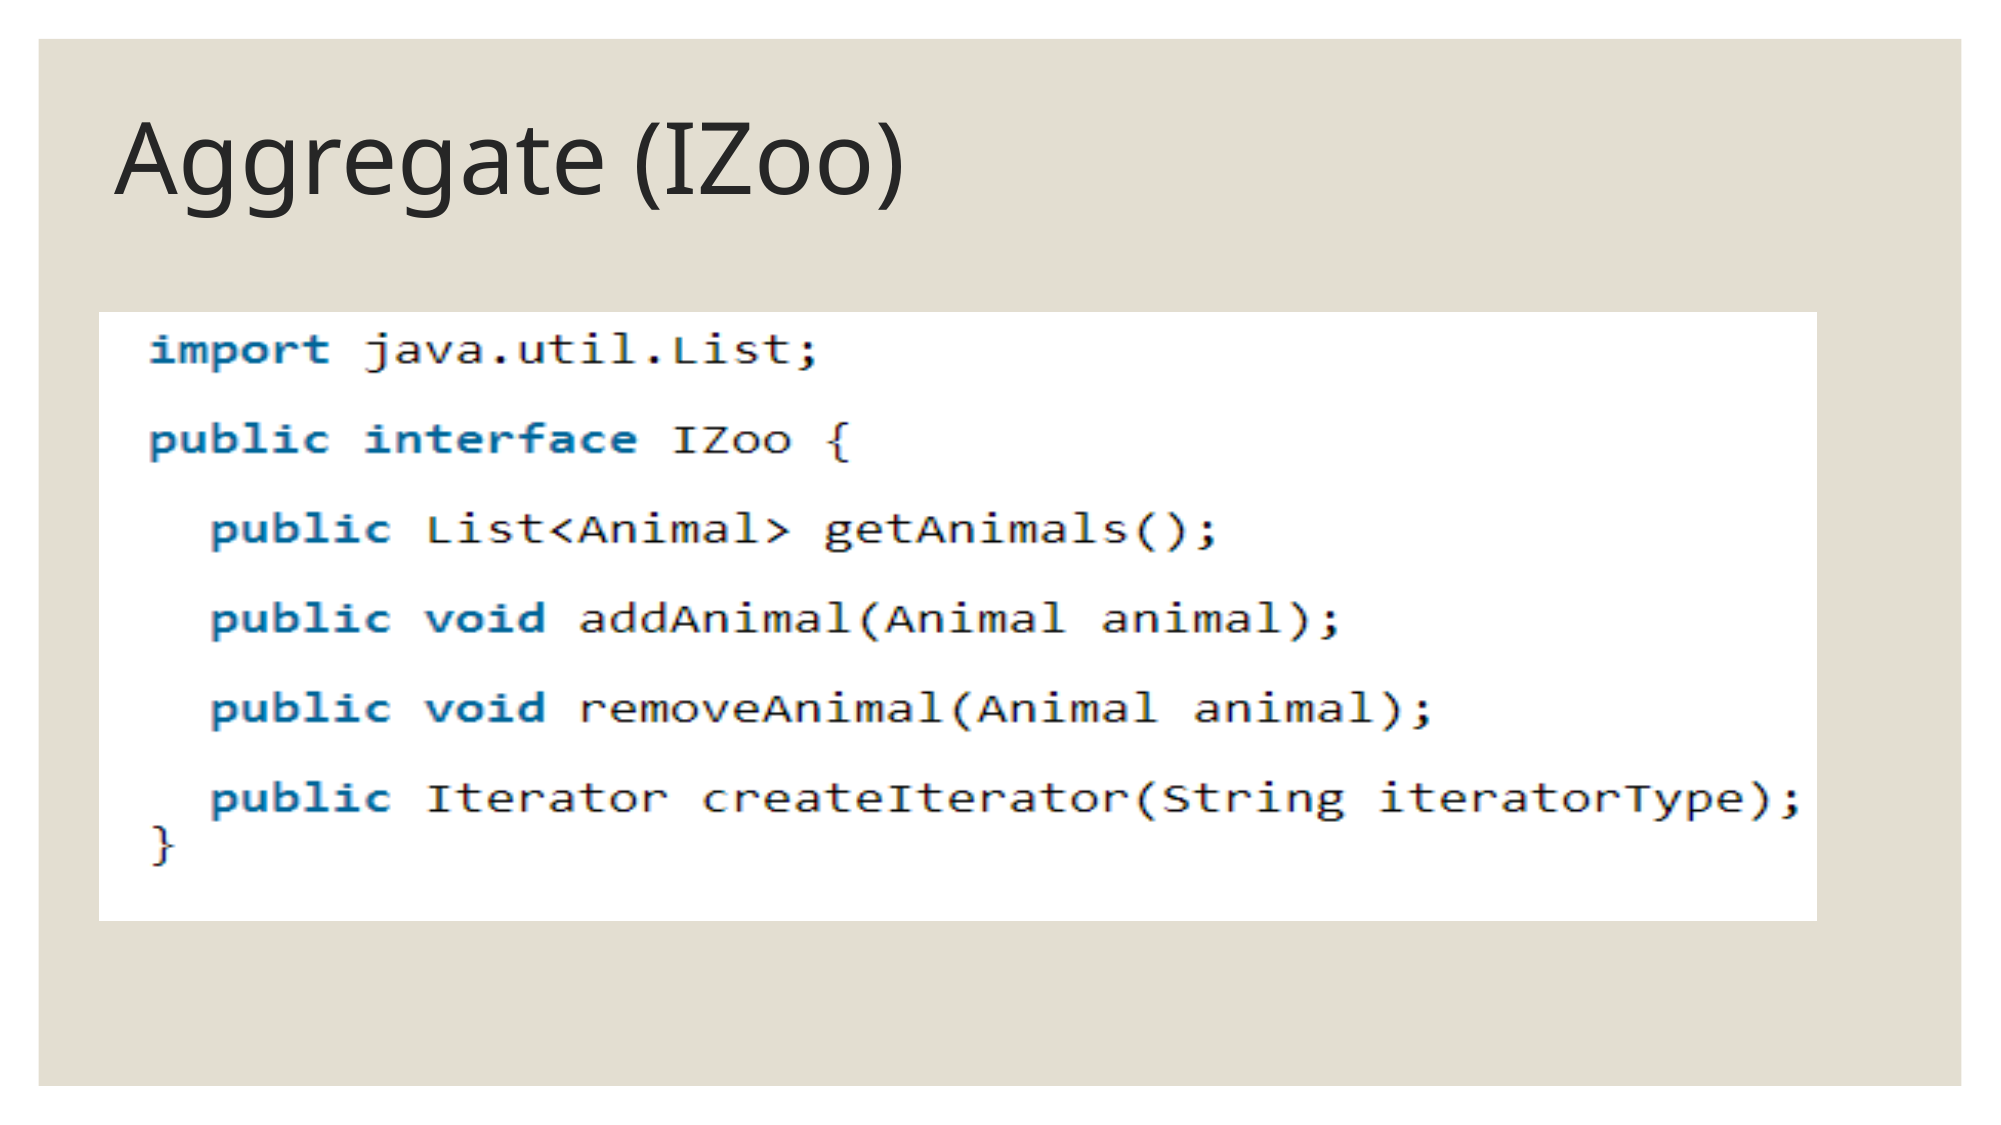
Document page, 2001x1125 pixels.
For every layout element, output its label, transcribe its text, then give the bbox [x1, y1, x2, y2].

picture [99, 312, 1817, 921]
title Aggregate (IZoo) [99, 75, 1900, 250]
